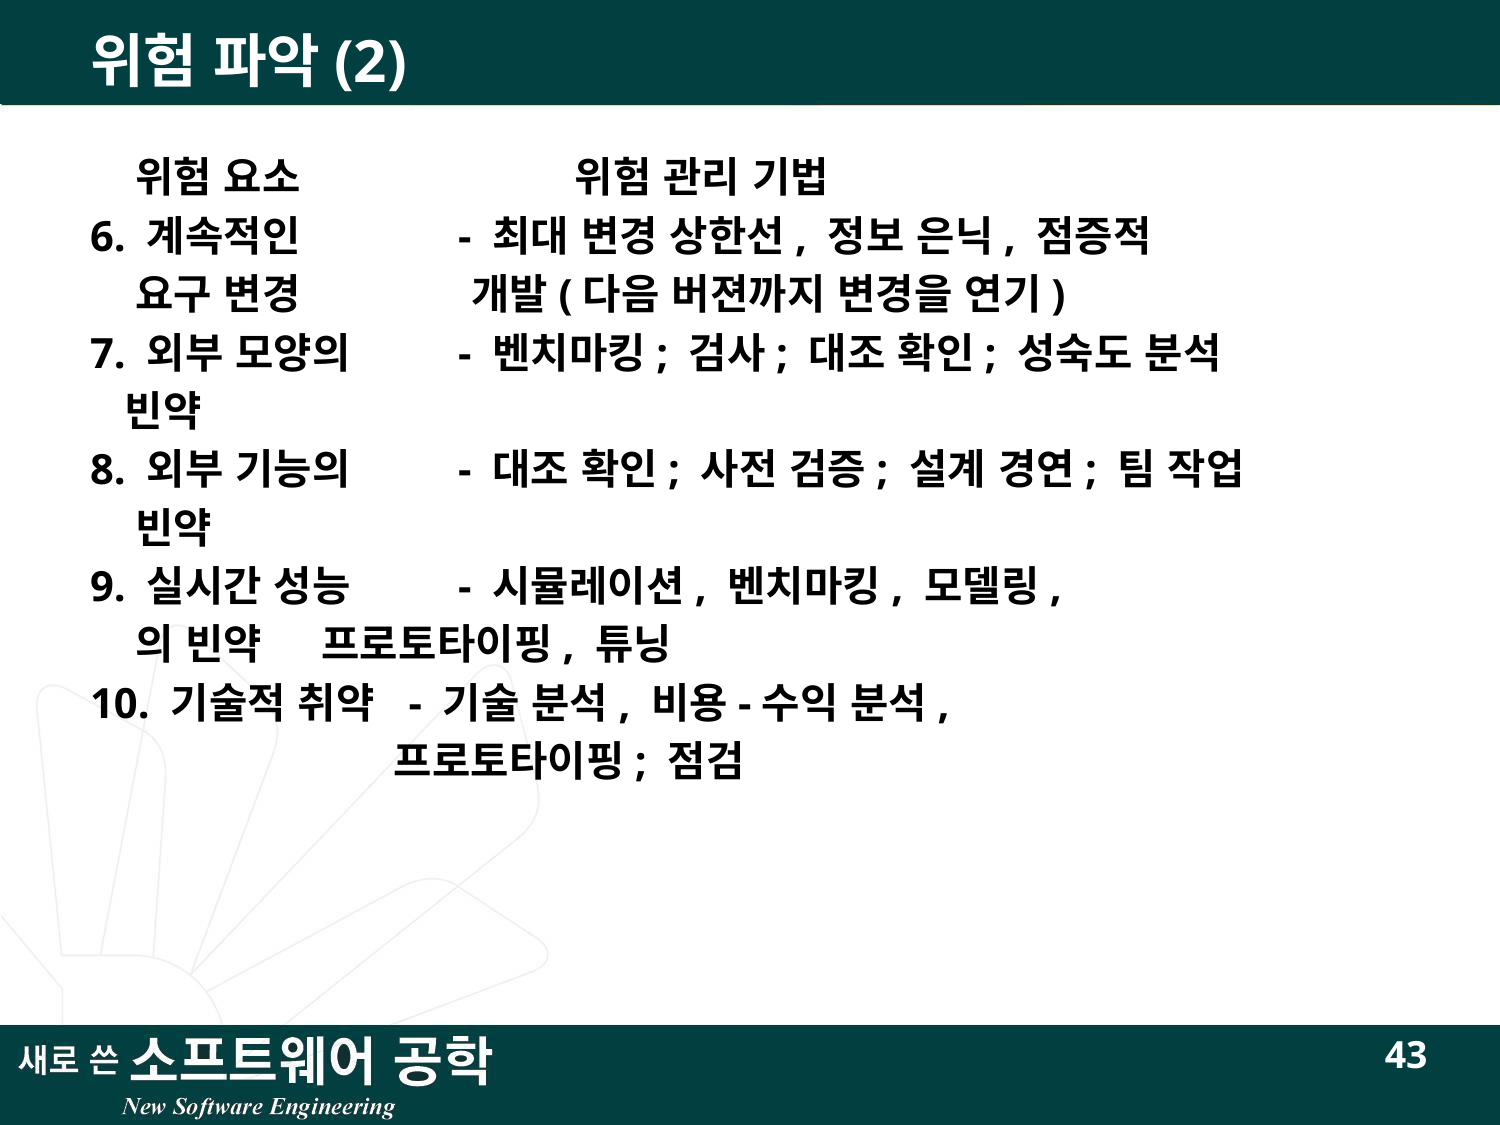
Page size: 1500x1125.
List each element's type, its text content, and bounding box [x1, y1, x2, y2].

list 위험 요소 위험 관리 기법 6. 계속적인 - 최대 변경 상한선, 정보 은닉, 점증적 요구 변경 개발(다음 버젼까지 변경을 연기) 7. 외부 모양의 - 벤치마킹; 검사; 대조 확인; 성숙도 분석 빈약 8. 외부 기능의 - 대조 확인; 사전 검증; 설계 경연; 팀 작업 빈약 9. 실시간 성능 - 시뮬레이션, 벤치마킹, 모델링, 의 빈약 프로토타이핑, 튜닝 10. 기술적 취약 - 기술 분석, 비용-수익 분석, 프로토타이핑; 점검 [74, 148, 1426, 1006]
slide_number 43 [1092, 1023, 1443, 1102]
picture [0, 0, 1500, 1125]
title 위험 파악(2) [74, 13, 1426, 106]
